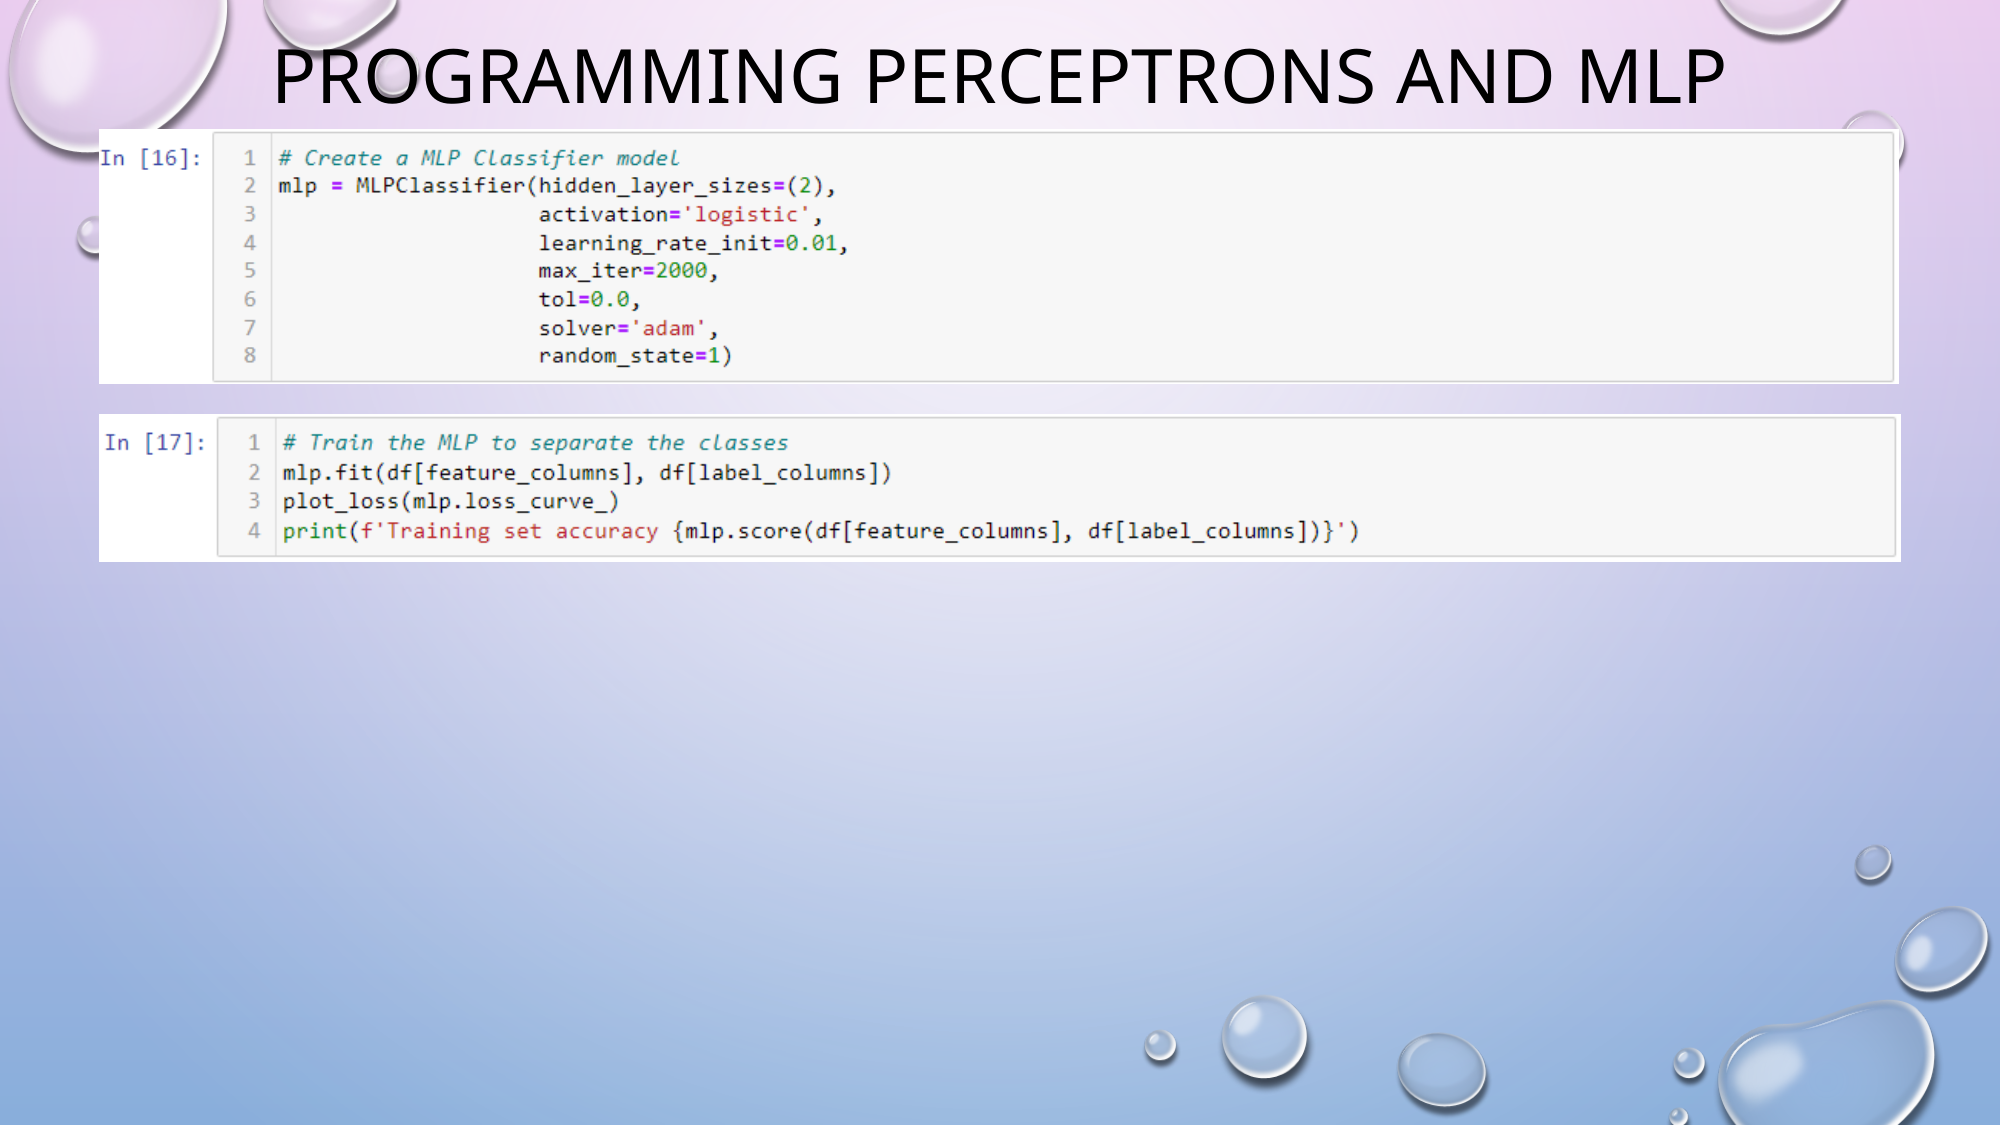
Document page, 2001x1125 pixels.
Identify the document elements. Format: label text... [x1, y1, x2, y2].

picture [0, 0, 2000, 1125]
title Programming Perceptrons and MLP [149, 28, 1851, 127]
